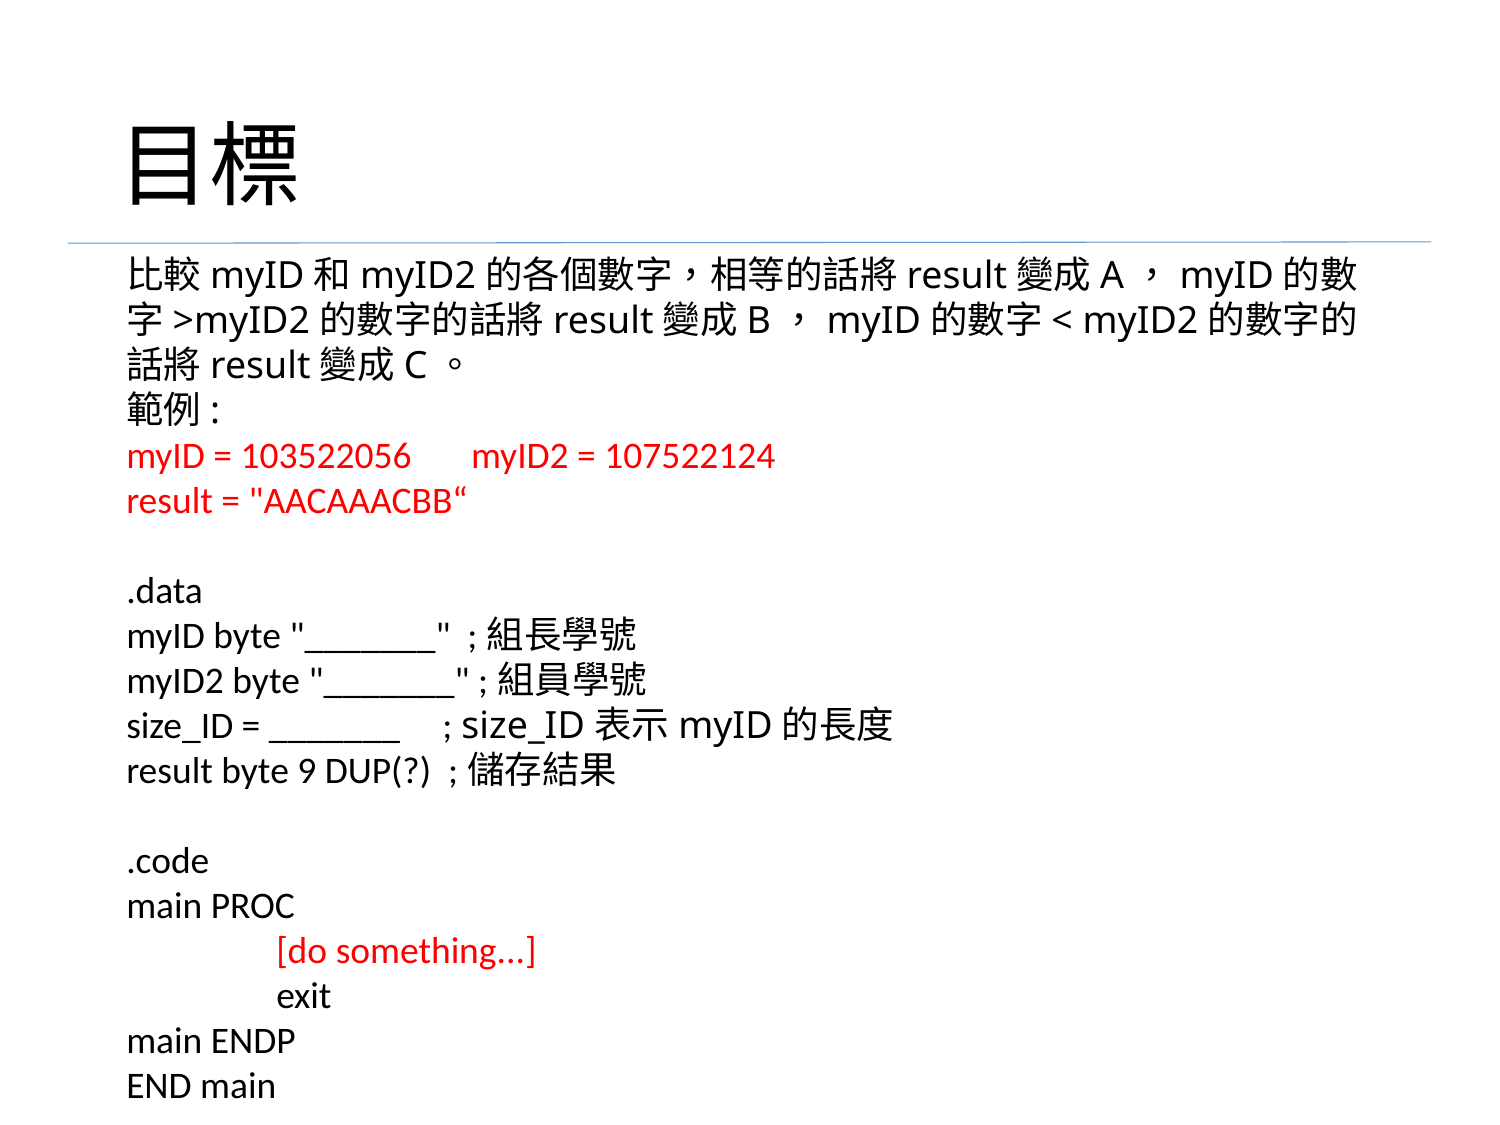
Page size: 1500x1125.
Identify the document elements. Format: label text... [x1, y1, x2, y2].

title 目標 [103, 244, 111, 278]
title 目標 [1388, 244, 1397, 278]
title 目標 [103, 59, 1397, 241]
text_box 比較myID和myID2的各個數字，相等的話將result變成A，myID的數字>myID2的數字的話將result變成B，myID的數字< myID2的數字的話將result變成C。 範例: myID = 103522056 myID2 = 107522124 result = "AACAAACBB“ .data myID byte "_______" ;組長學號 myID2 byte "_______" ;組員學號 size_ID = _______ ; size_ID表示myID的長度 result byte 9 DUP(?) ;儲存結果 .code main PROC [do something...] exit main ENDP END main [111, 244, 1388, 1113]
